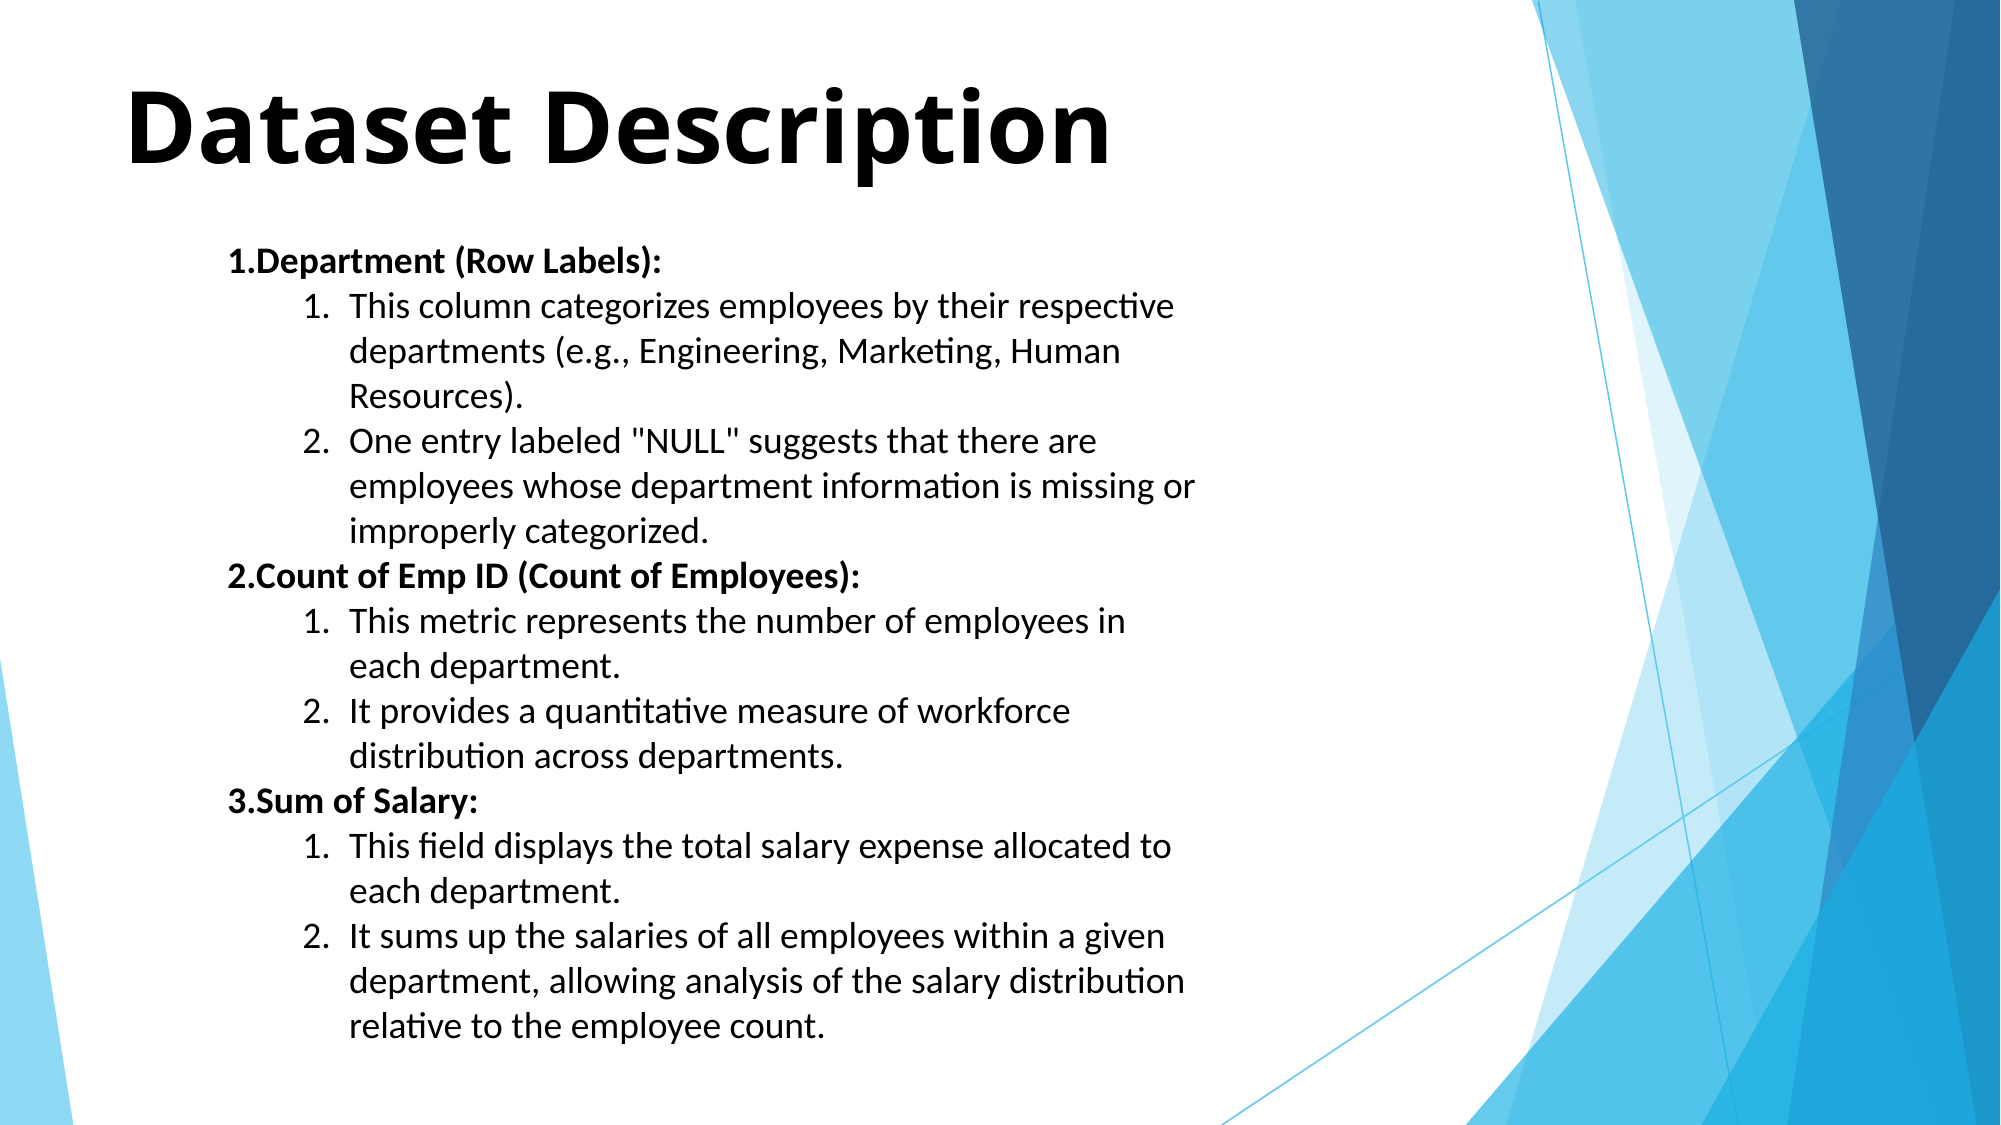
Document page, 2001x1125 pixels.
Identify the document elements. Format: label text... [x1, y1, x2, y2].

text_box Department (Row Labels): This column categorizes employees by their respective departments (e.g., Engineering, Marketing, Human Resources). One entry labeled "NULL" suggests that there are employees whose department information is missing or improperly categorized. Count of Emp ID (Count of Employees): This metric represents the number of employees in each department. It provides a quantitative measure of workforce distribution across departments. Sum of Salary: This field displays the total salary expense allocated to each department. It sums up the salaries of all employees within a given department, allowing analysis of the salary distribution relative to the employee count. [212, 228, 1214, 1054]
title Dataset Description [123, 63, 1877, 188]
